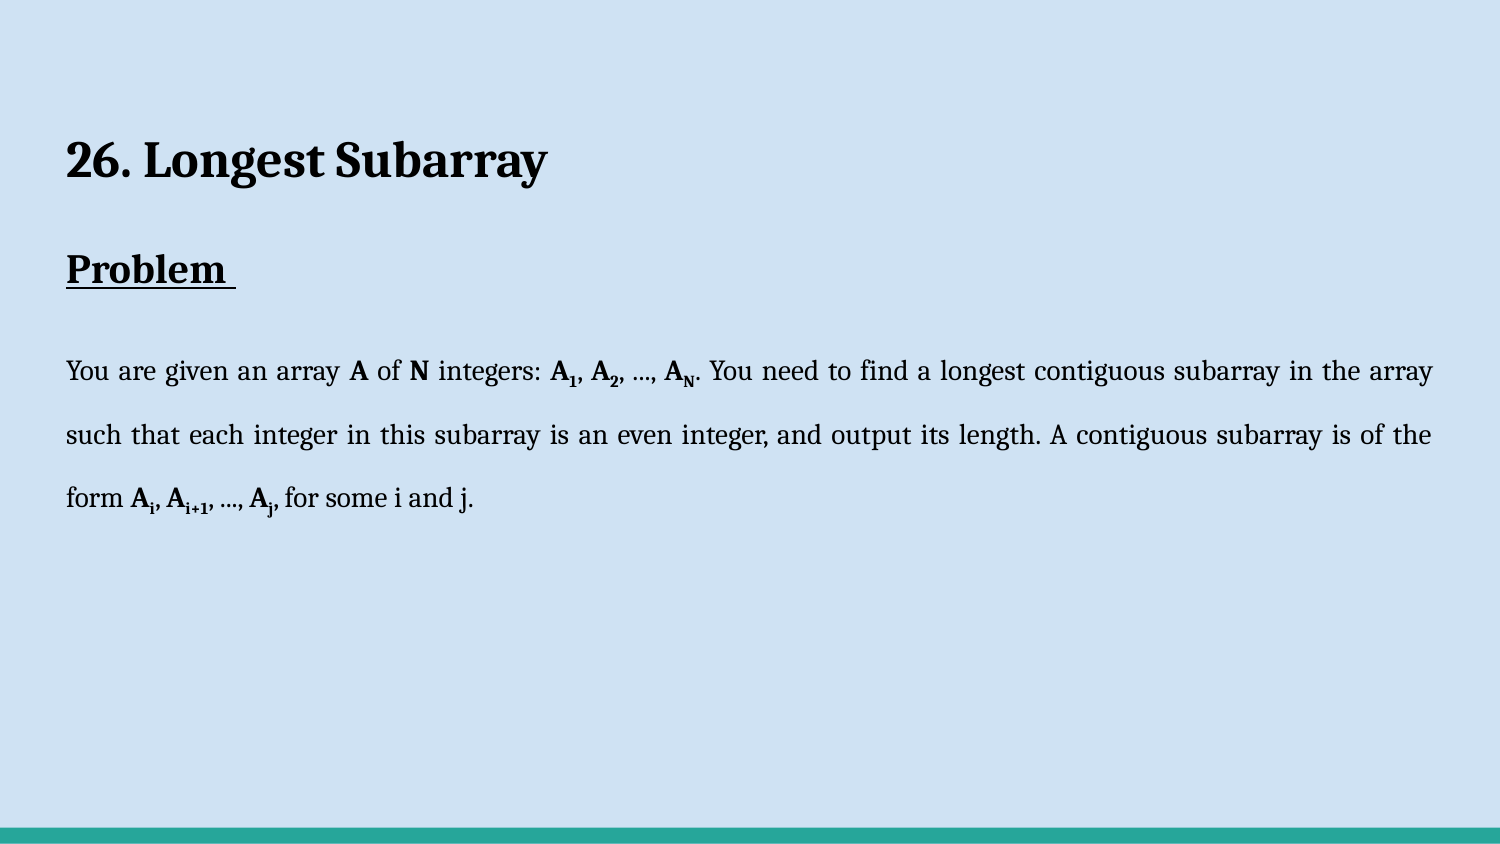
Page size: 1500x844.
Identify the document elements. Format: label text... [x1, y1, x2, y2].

list Problem You are given an array A of N integers: A1, A2, ..., AN. You need to find a longest contiguous subarray in the array such that each integer in this subarray is an even integer, and output its length. A contiguous subarray is of the form Ai, Ai+1, ..., Aj, for some i and j. [51, 192, 1449, 750]
title 26. Longest Subarray [51, 72, 1449, 174]
